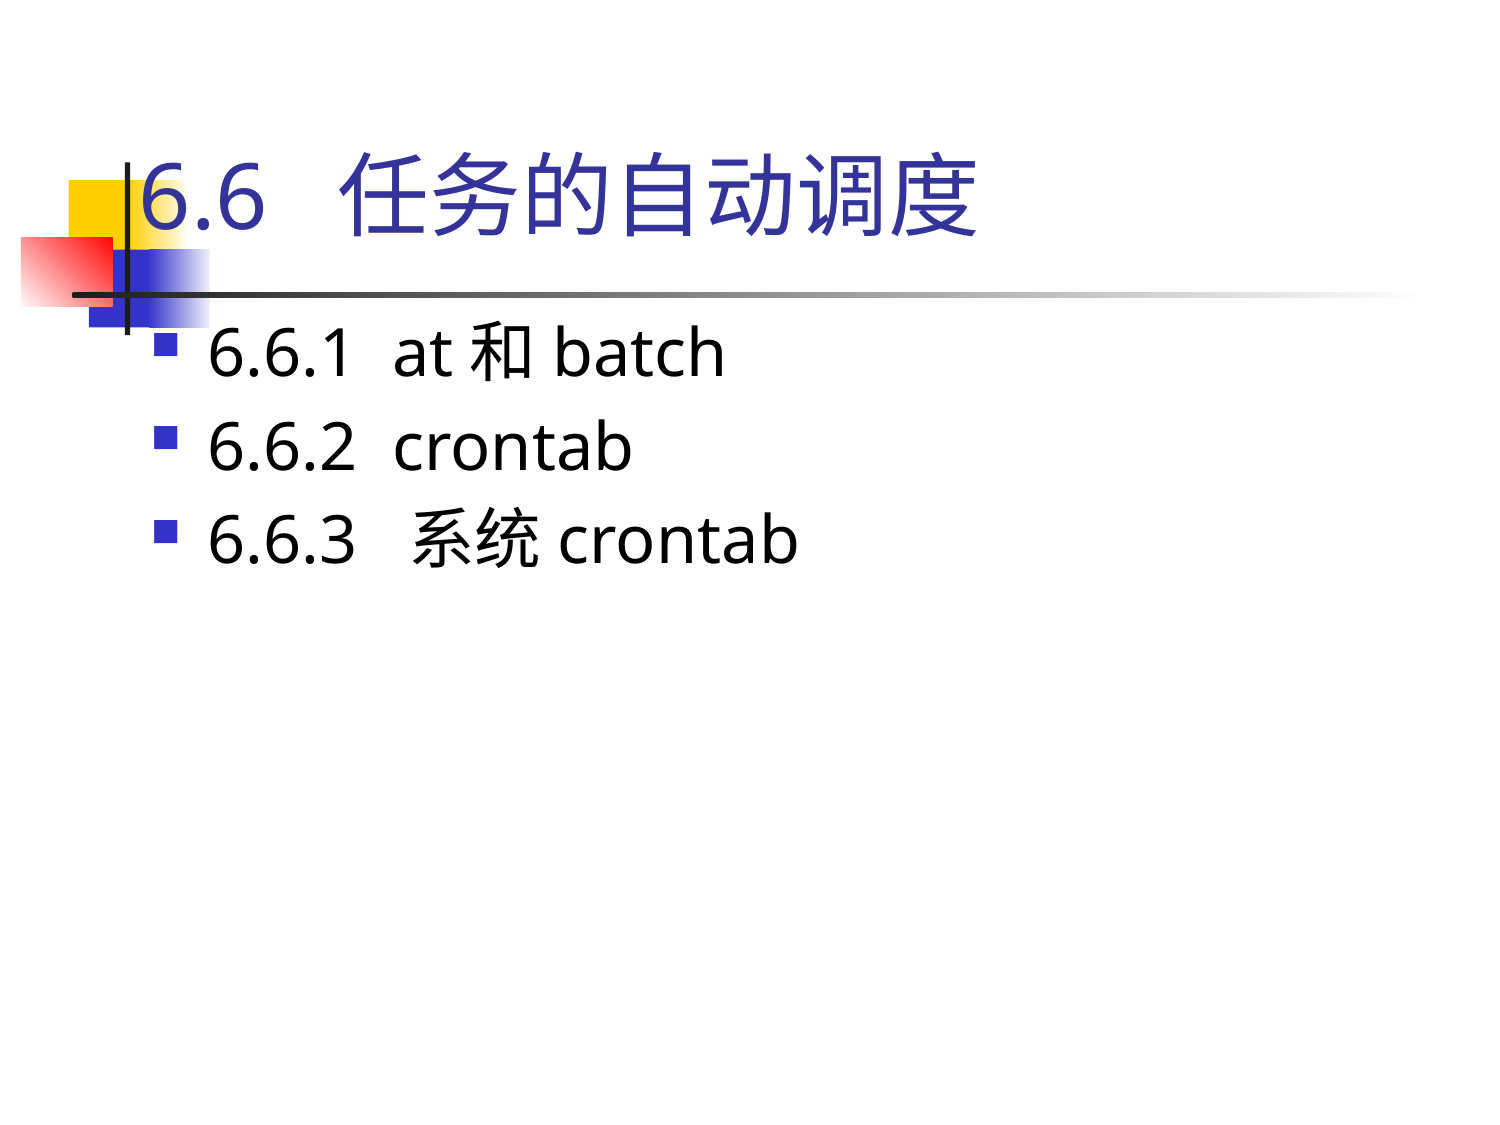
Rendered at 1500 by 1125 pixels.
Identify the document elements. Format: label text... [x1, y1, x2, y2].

title 6.6 任务的自动调度 [123, 66, 1462, 256]
list 6.6.1 at和batch 6.6.2 crontab 6.6.3 系统crontab [135, 302, 1469, 1024]
